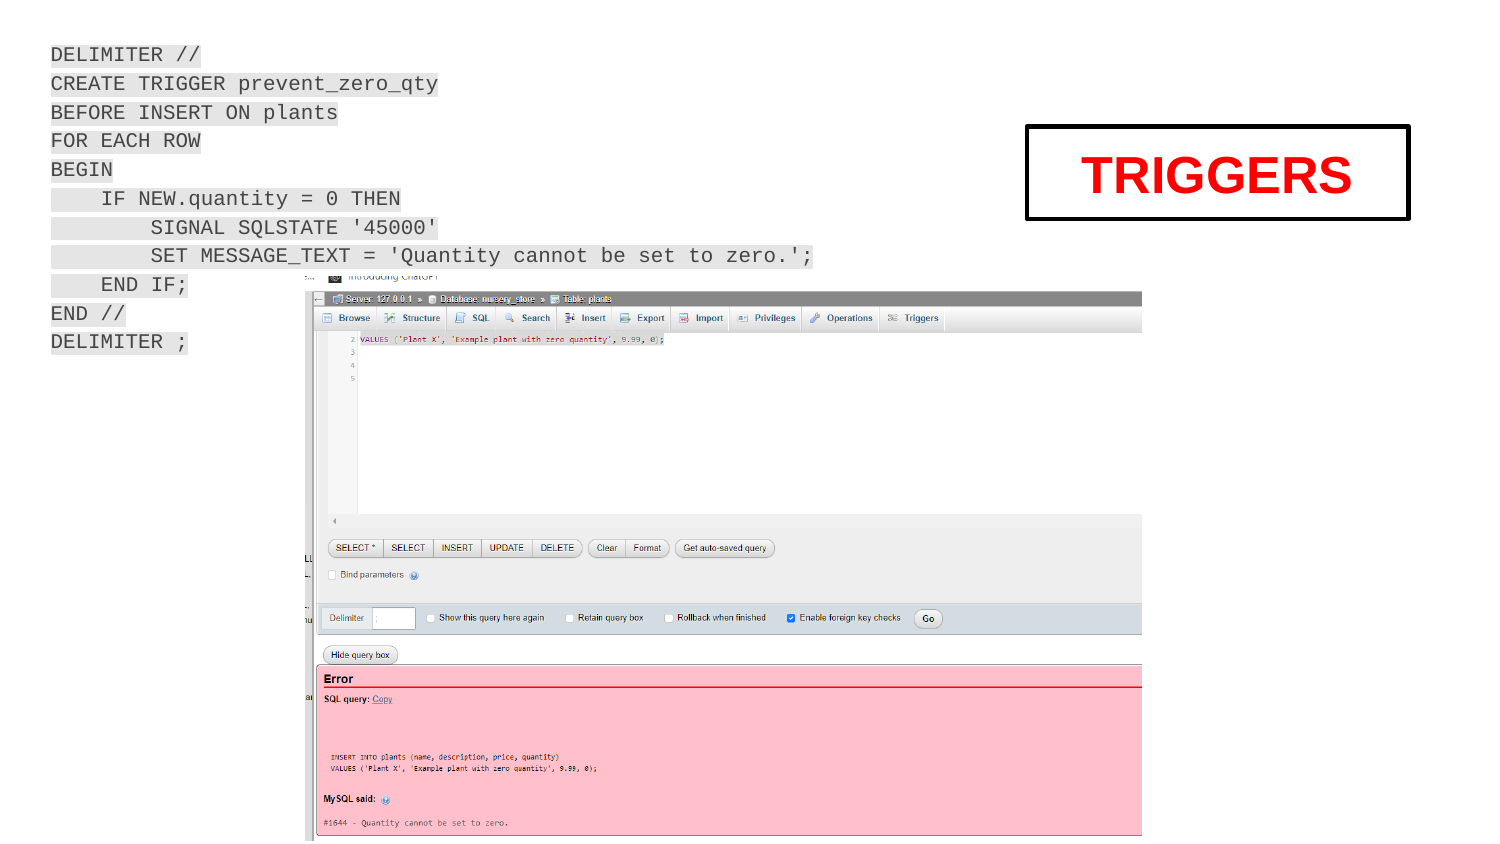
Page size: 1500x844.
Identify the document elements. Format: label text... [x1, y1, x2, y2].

text_box DELIMITER // CREATE TRIGGER prevent_zero_qty BEFORE INSERT ON plants FOR EACH ROW BEGIN IF NEW.quantity = 0 THEN SIGNAL SQLSTATE '45000' SET MESSAGE_TEXT = 'Quantity cannot be set to zero.'; END IF; END // DELIMITER ; [35, 22, 907, 368]
text_box TRIGGERS [1026, 126, 1409, 219]
picture [304, 276, 1143, 842]
